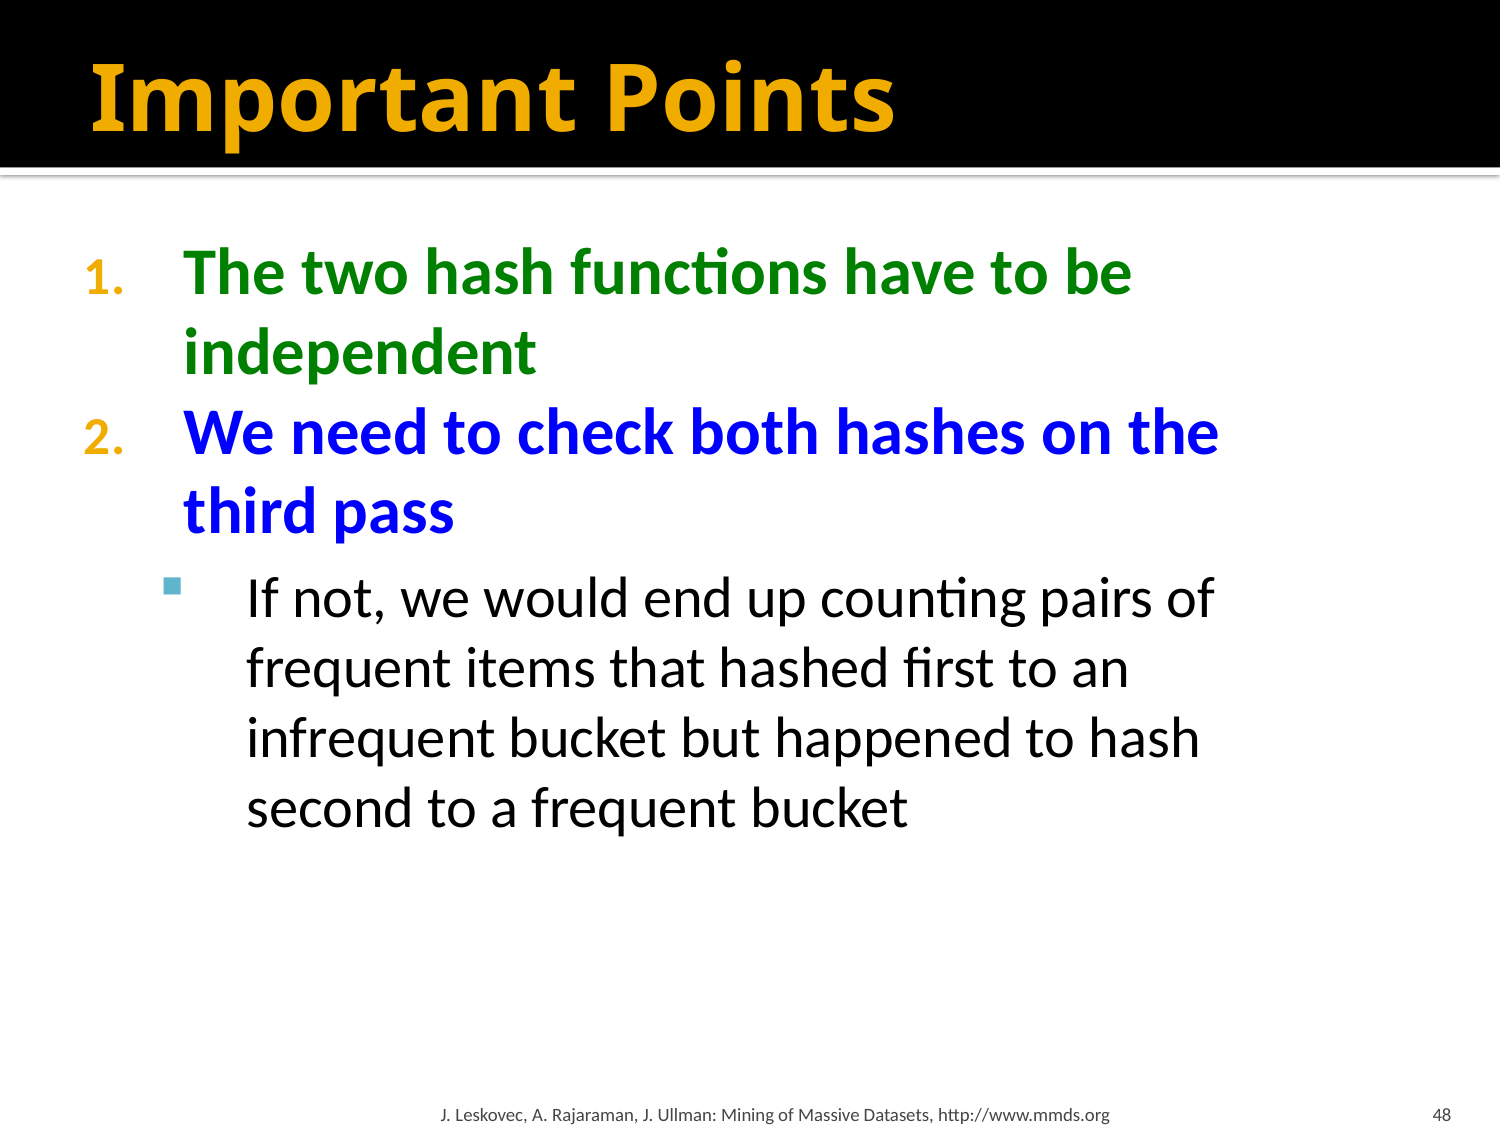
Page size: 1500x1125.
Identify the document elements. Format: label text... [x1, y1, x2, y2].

slide_number 48 [1345, 1080, 1467, 1125]
list The two hash functions have to be independent We need to check both hashes on the third pass If not, we would end up counting pairs of frequent items that hashed first to an infrequent bucket but happened to hash second to a frequent bucket [75, 212, 1325, 1075]
footer J. Leskovec, A. Rajaraman, J. Ullman: Mining of Massive Datasets, http://www.mmds.org [433, 1080, 1337, 1125]
title Important Points [75, 12, 1425, 175]
